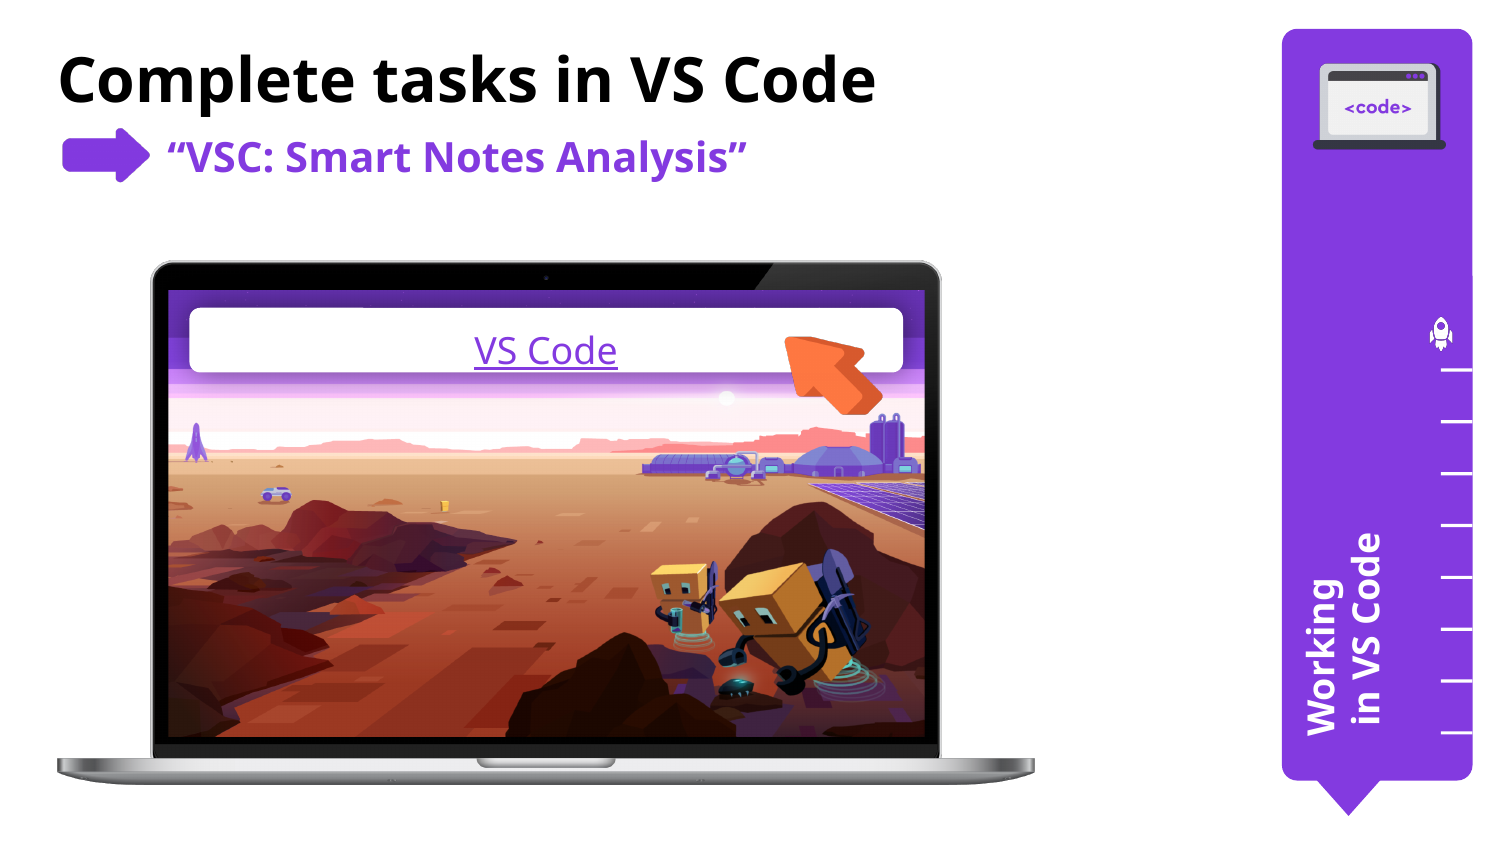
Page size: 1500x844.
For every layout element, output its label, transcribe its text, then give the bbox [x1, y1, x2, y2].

picture [1423, 310, 1459, 358]
text_box “VSC: Smart Notes Analysis” [167, 123, 1216, 204]
picture [54, 121, 158, 190]
text_box Complete tasks in VS Code [57, 28, 1213, 127]
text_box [1281, 201, 1473, 817]
picture [56, 259, 1035, 785]
picture [1281, 13, 1473, 195]
